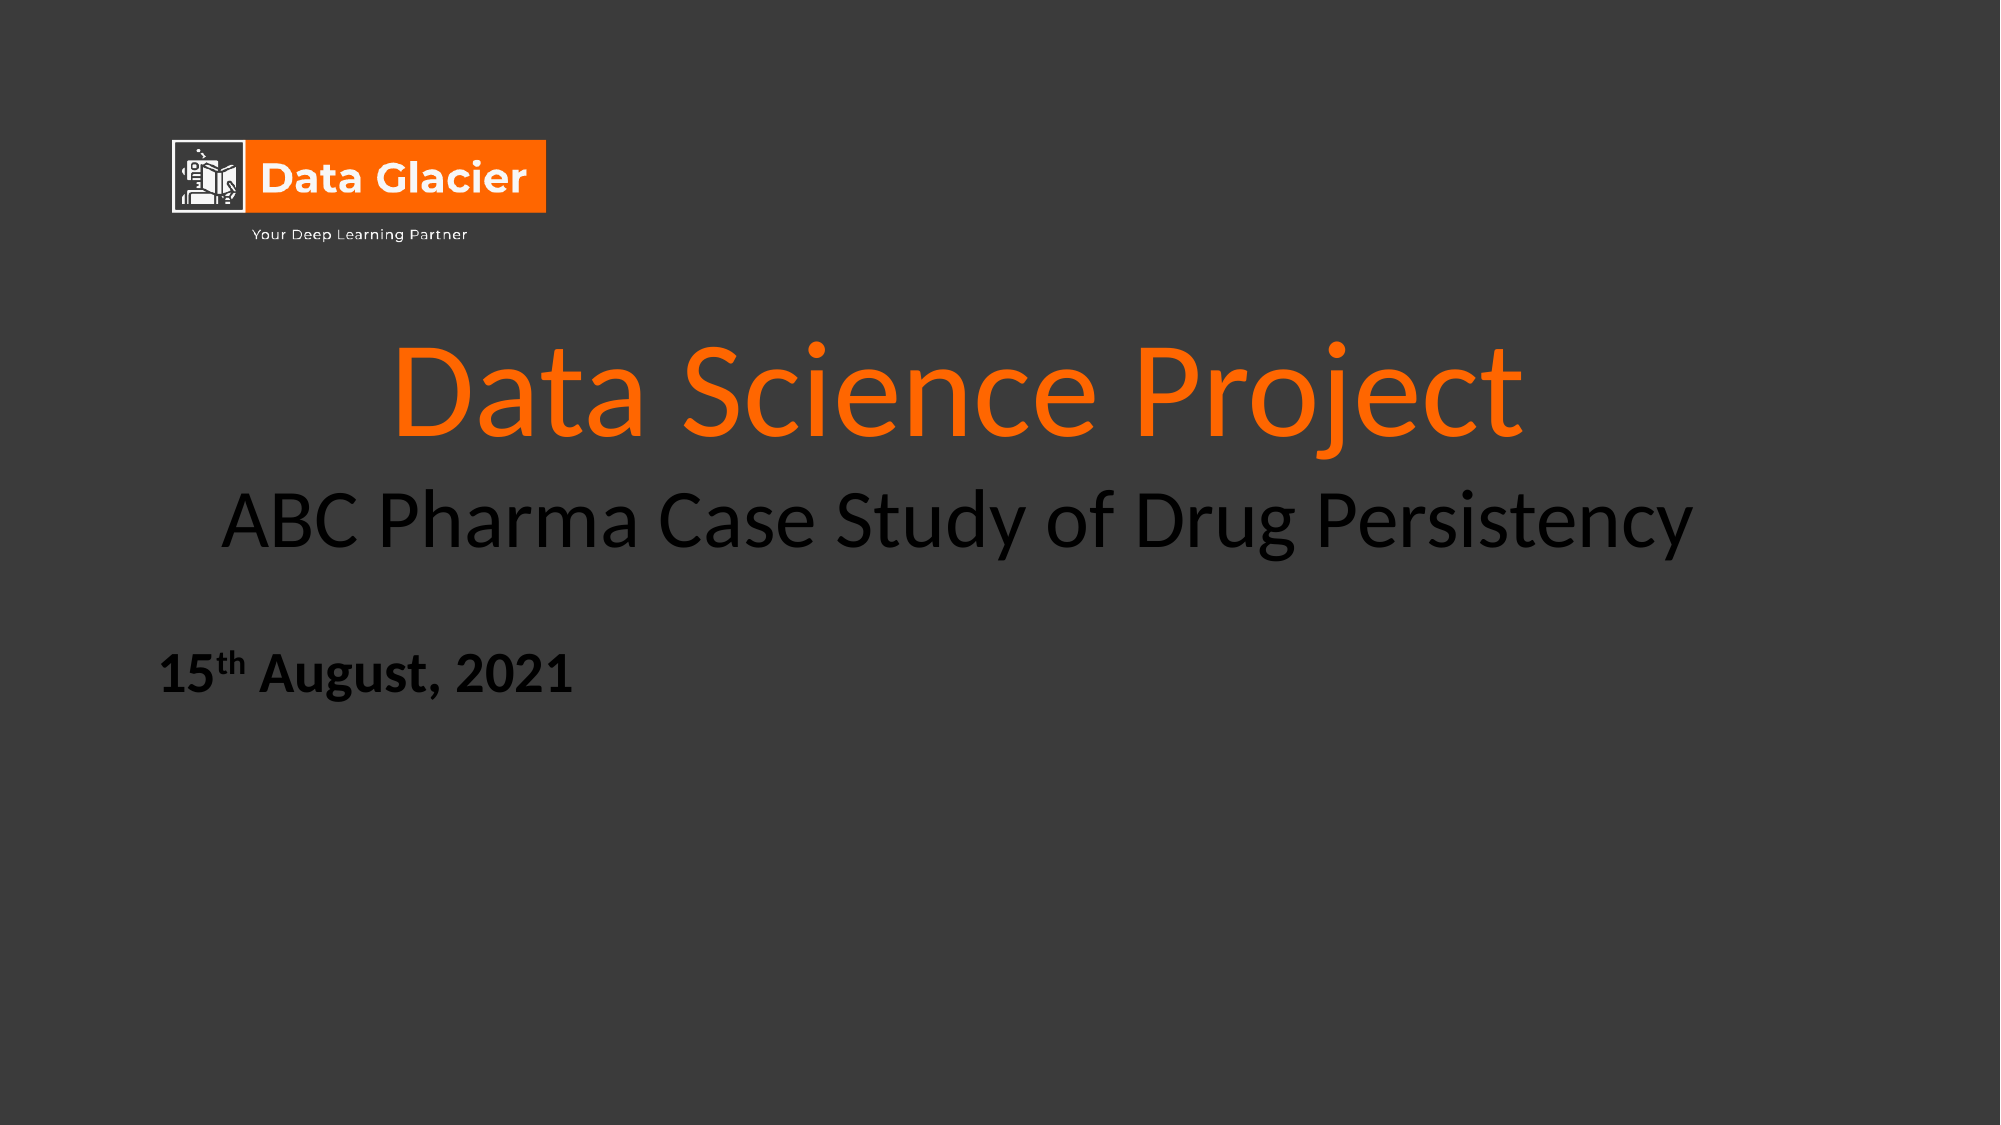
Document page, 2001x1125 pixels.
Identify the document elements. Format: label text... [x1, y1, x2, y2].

text_box Data Science Project ABC Pharma Case Study of Drug Persistency 15th August, 2021 [142, 291, 1775, 1061]
picture [168, 0, 550, 382]
